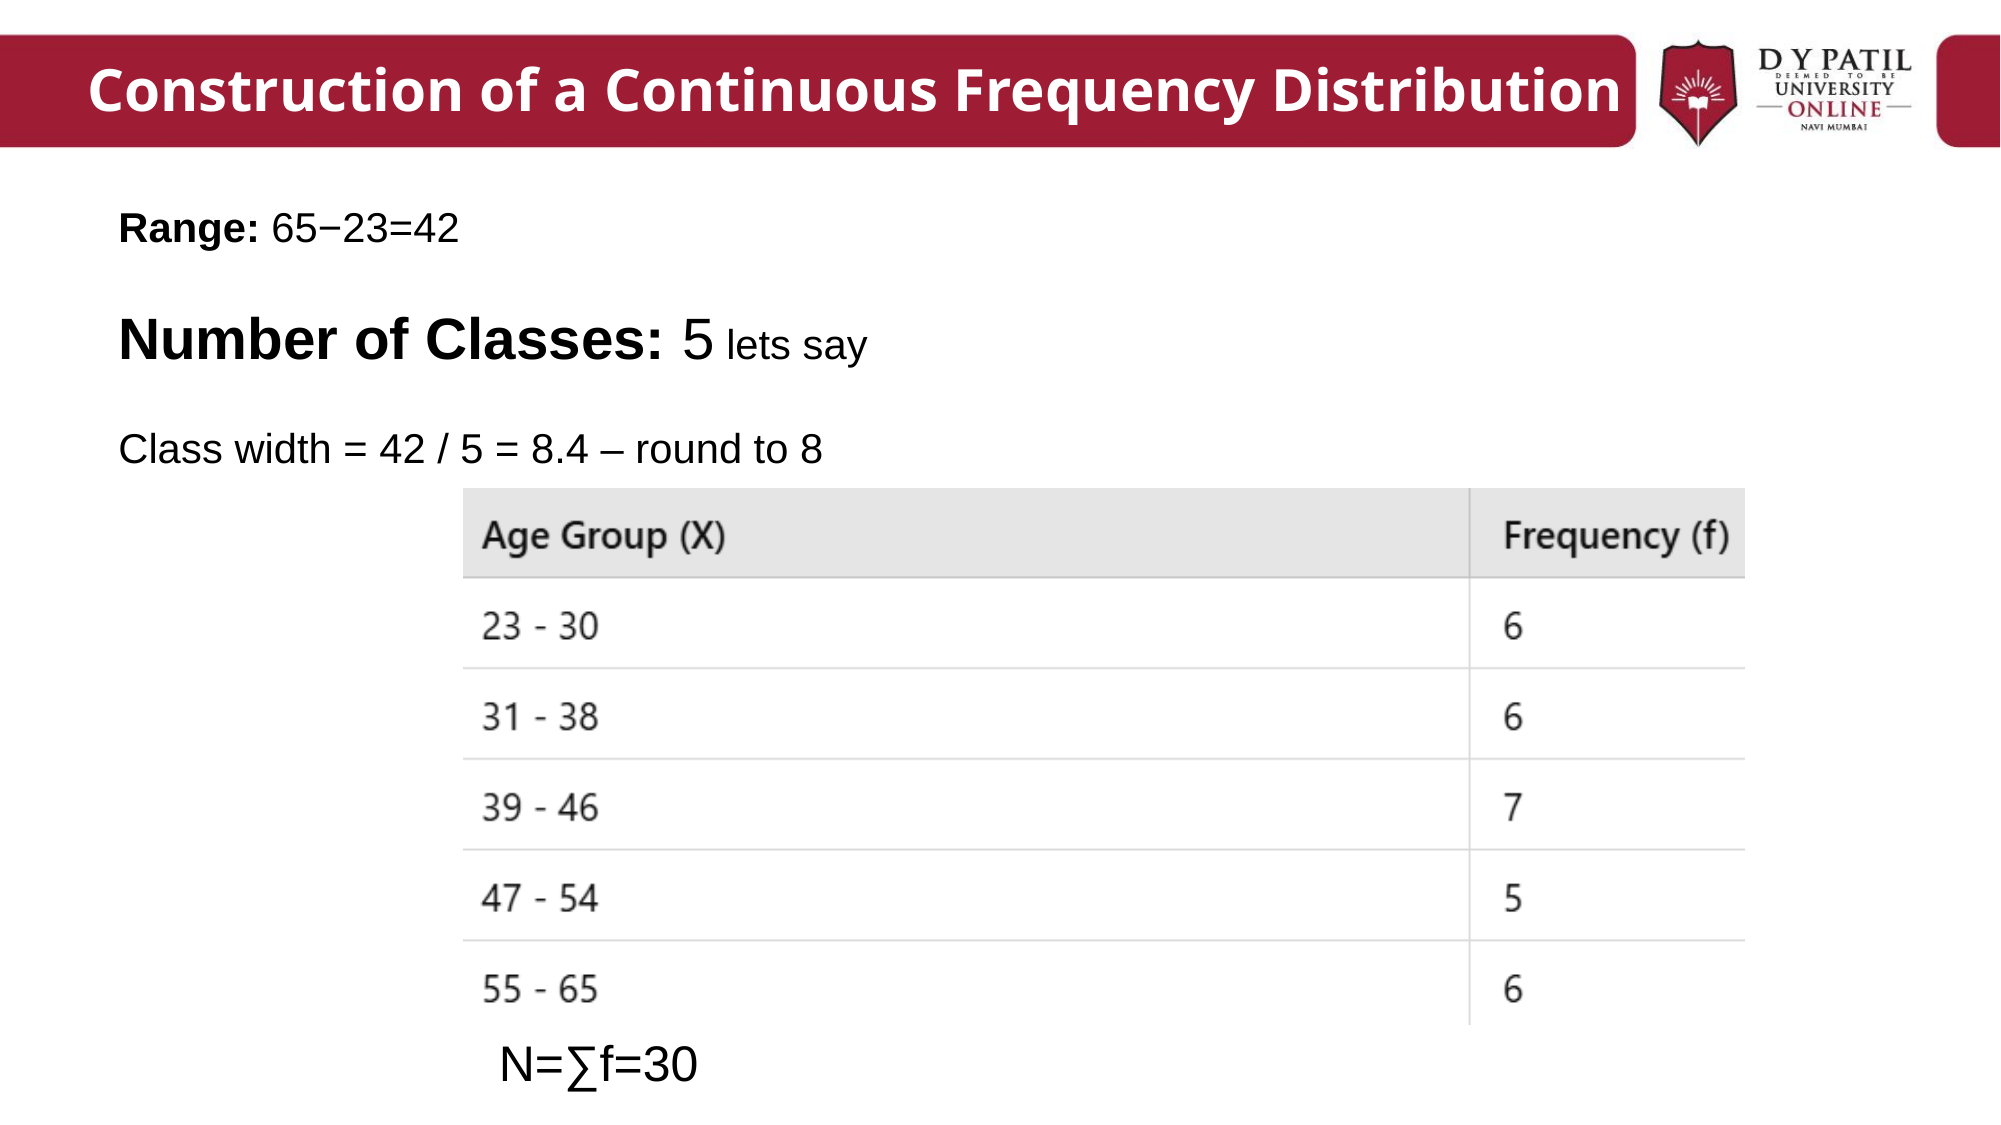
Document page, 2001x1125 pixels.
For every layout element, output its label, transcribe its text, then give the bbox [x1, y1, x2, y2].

title Construction of a Continuous Frequency Distribution [71, 35, 1797, 149]
text_box Range: 65−23=42 Number of Classes: 5 lets say Class width = 42 / 5 = 8.4 – round to 8 [103, 193, 1104, 479]
text_box N=∑f=30 [483, 1033, 1484, 1100]
picture [0, 0, 2001, 1125]
